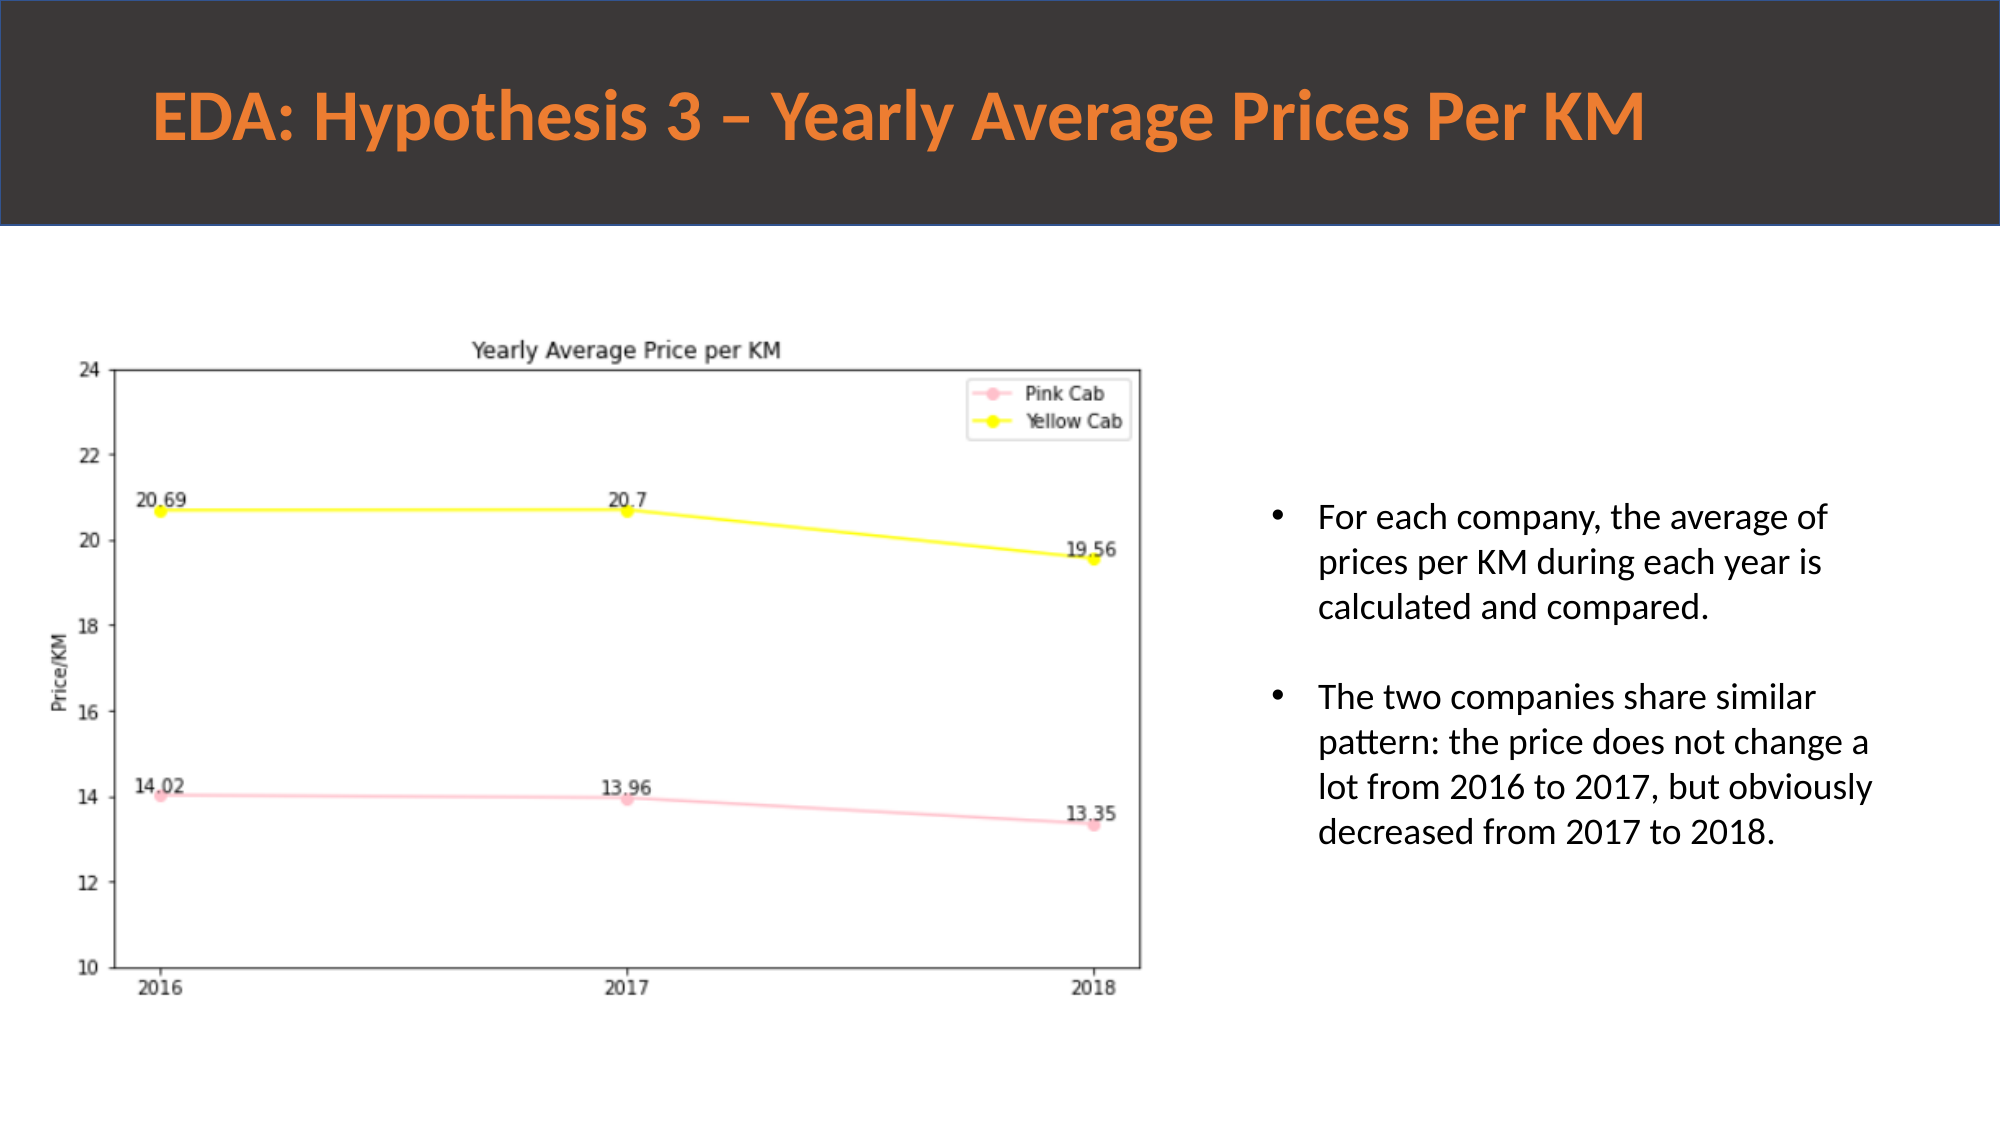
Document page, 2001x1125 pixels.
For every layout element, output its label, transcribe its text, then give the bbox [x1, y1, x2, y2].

text_box For each company, the average of prices per KM during each year is calculated and compared. The two companies share similar pattern: the price does not change a lot from 2016 to 2017, but obviously decreased from 2017 to 2018. [1256, 484, 1930, 859]
picture [42, 329, 1180, 1018]
title EDA: Hypothesis 3 – Yearly Average Prices Per KM [137, 7, 1863, 225]
text_box [0, 0, 2000, 226]
